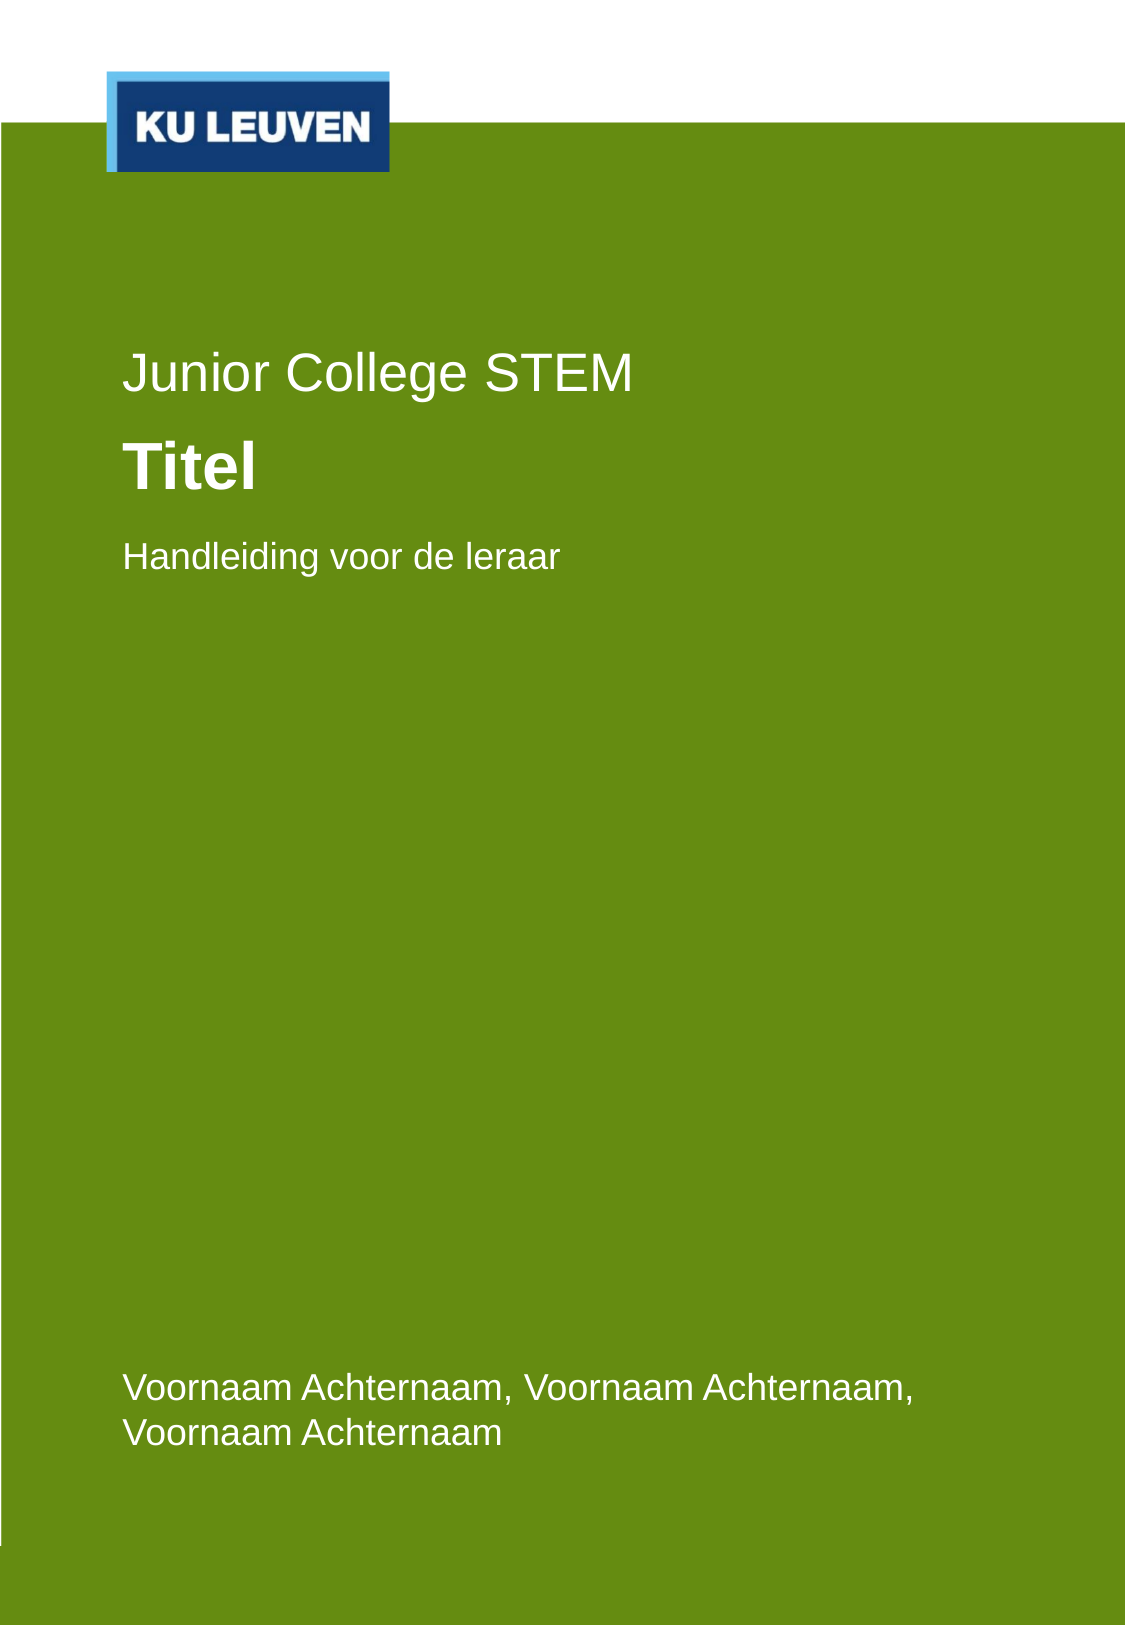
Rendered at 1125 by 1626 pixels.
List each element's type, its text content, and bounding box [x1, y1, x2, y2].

picture [0, 0, 1125, 1625]
text_box Voornaam Achternaam, Voornaam Achternaam, Voornaam Achternaam [107, 1355, 1018, 1461]
text_box Titel [107, 415, 1018, 510]
